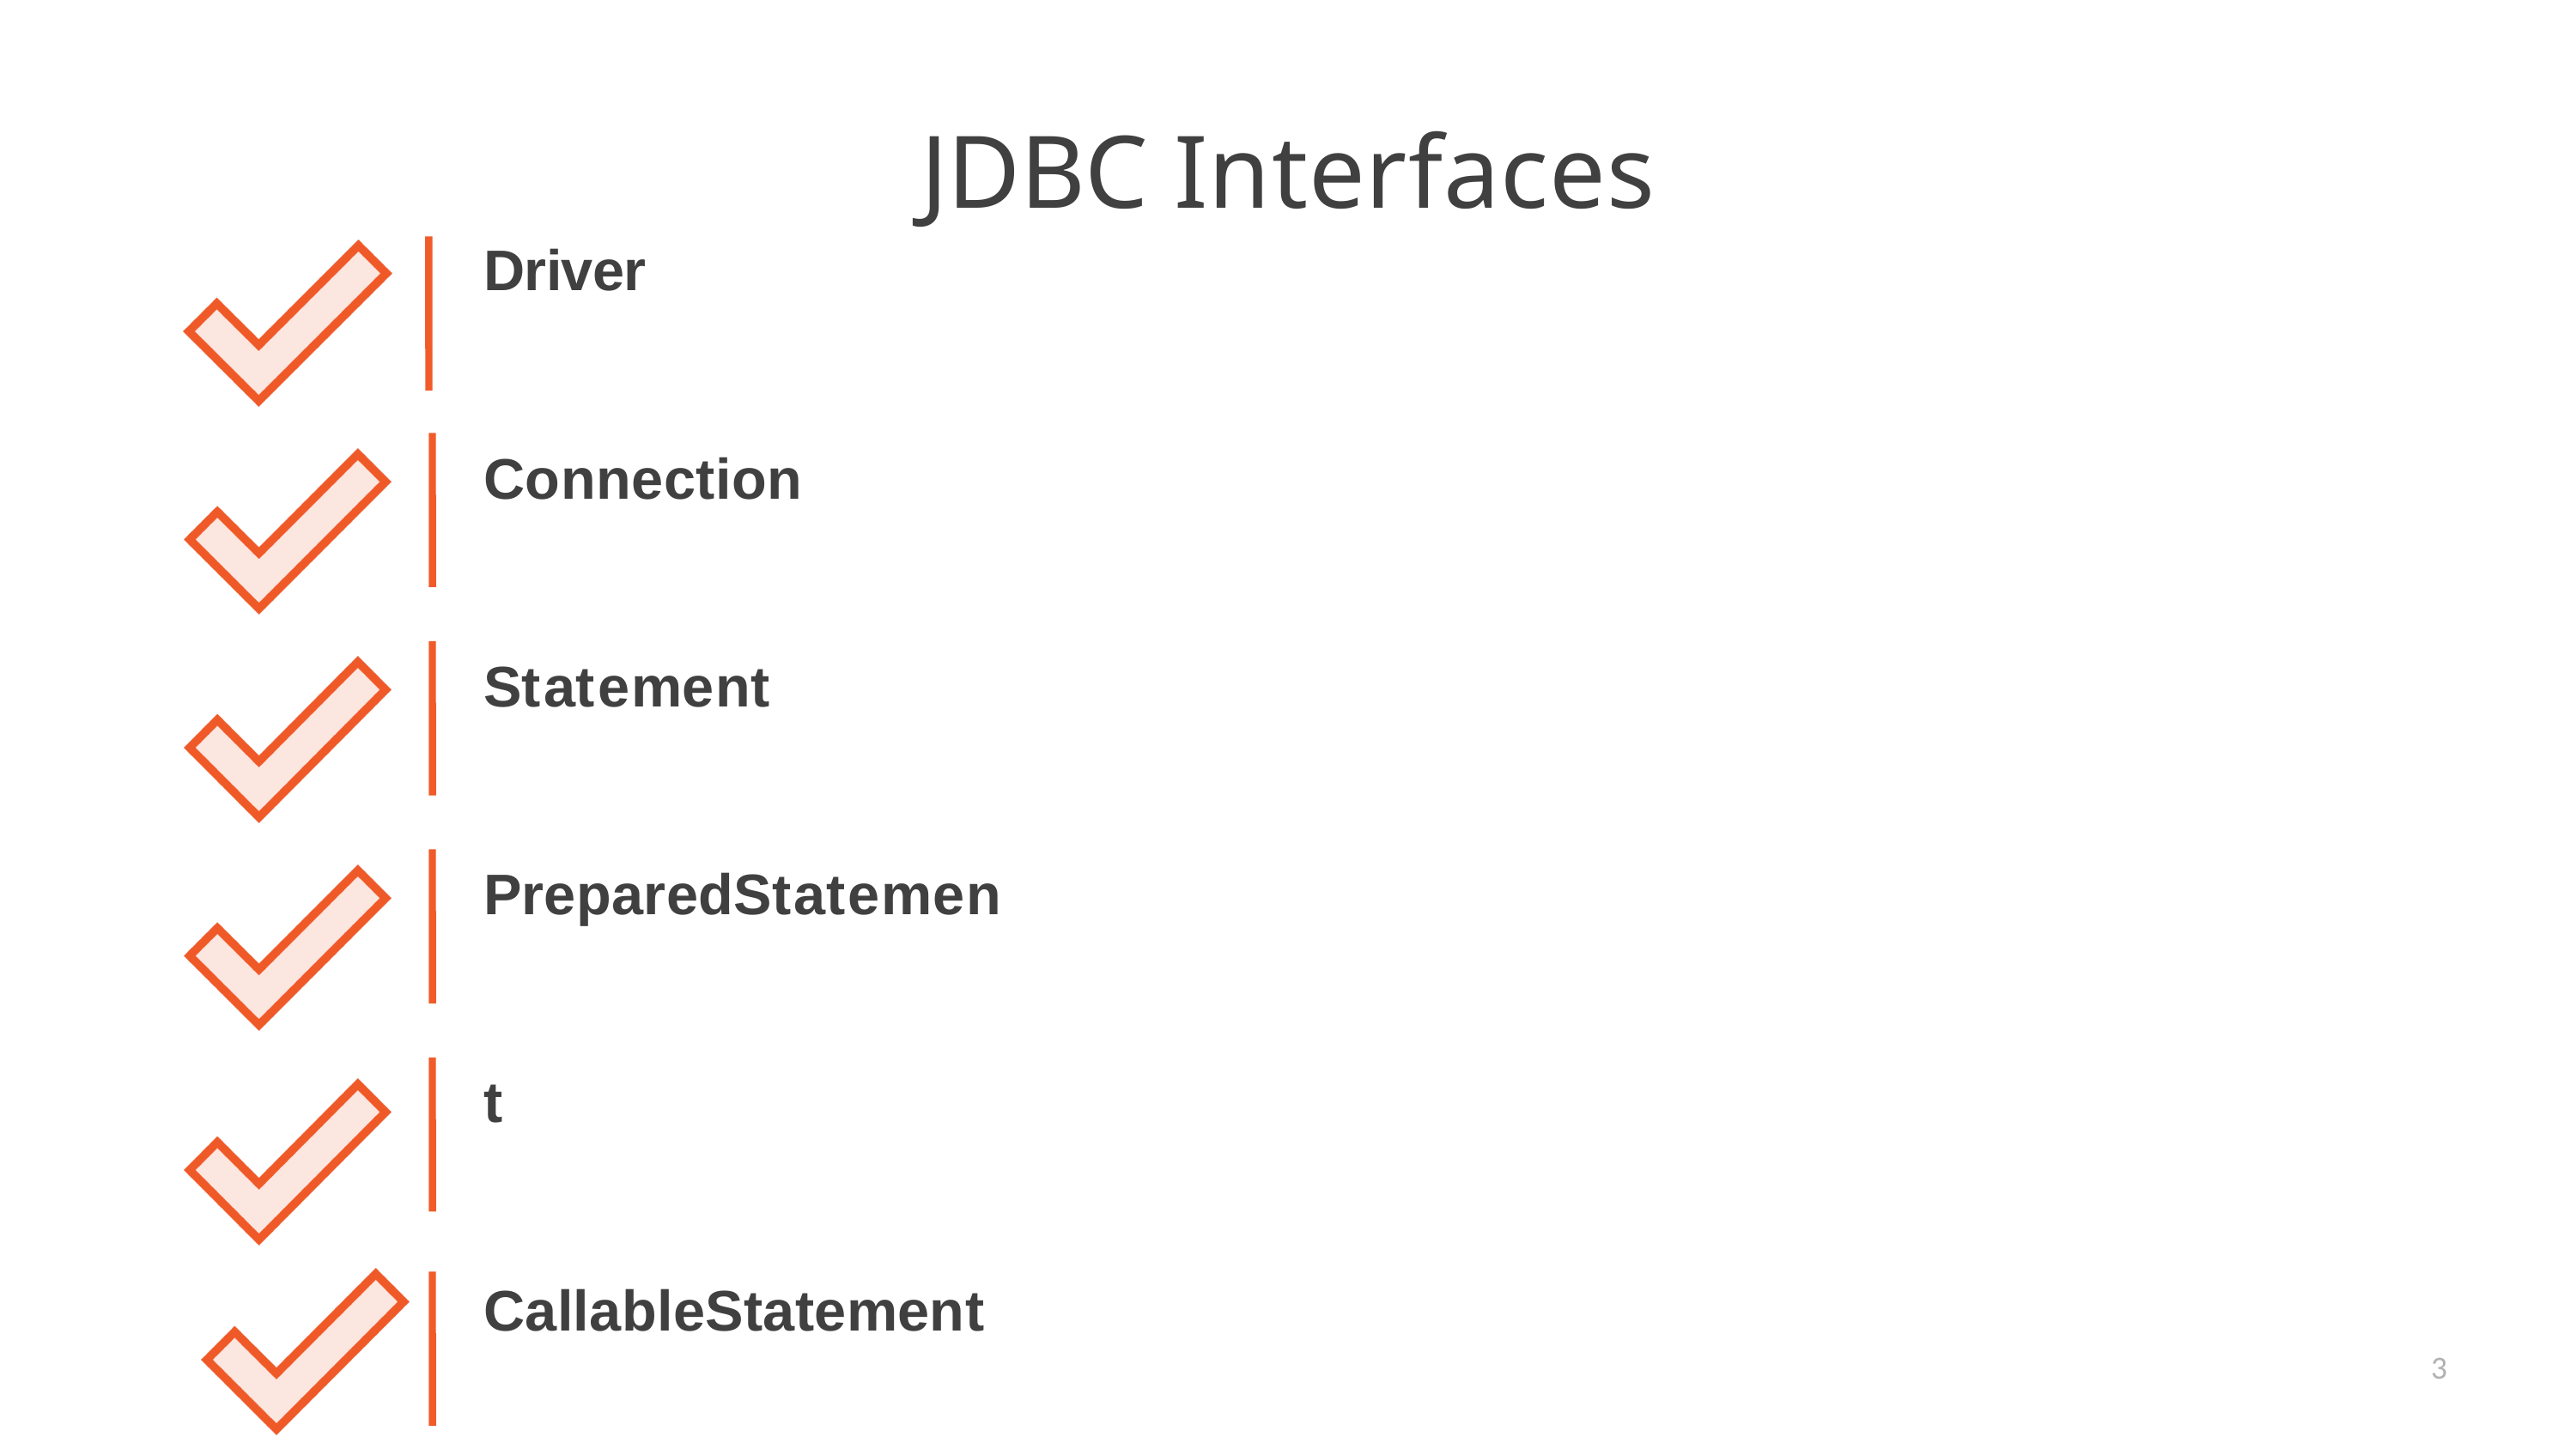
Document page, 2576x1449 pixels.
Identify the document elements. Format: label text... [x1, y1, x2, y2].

picture [180, 862, 395, 1034]
picture [180, 653, 395, 826]
picture [180, 237, 395, 409]
slide_number 3 [1855, 1347, 2447, 1420]
title JDBC Interfaces [919, 106, 1657, 350]
picture [198, 1265, 412, 1438]
text_box Driver Connection Statement PreparedStatement CallableStatement ResultSet [481, 232, 1018, 1449]
picture [180, 446, 395, 618]
picture [180, 1076, 395, 1248]
